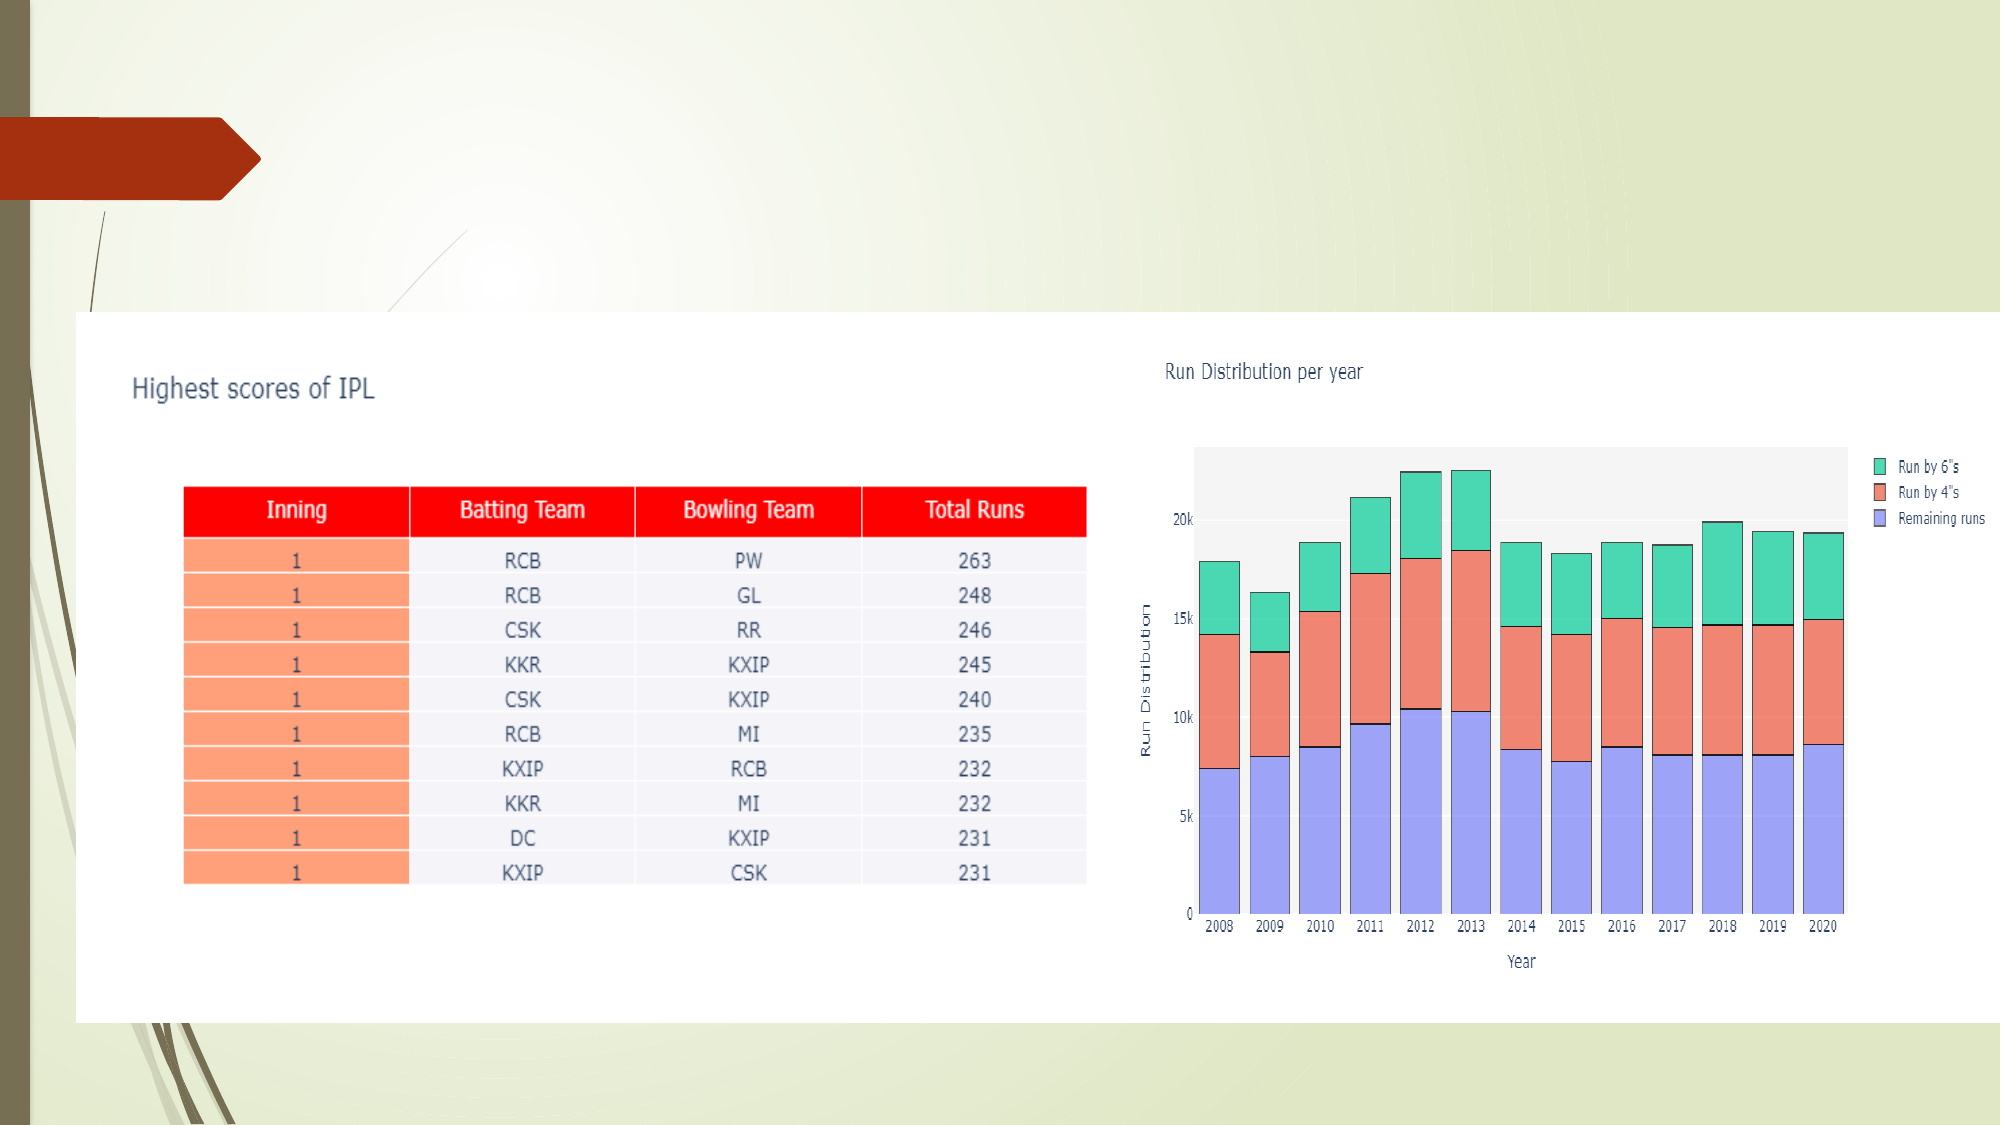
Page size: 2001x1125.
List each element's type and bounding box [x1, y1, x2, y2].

list [1120, 312, 2000, 1023]
picture [75, 312, 1120, 1023]
